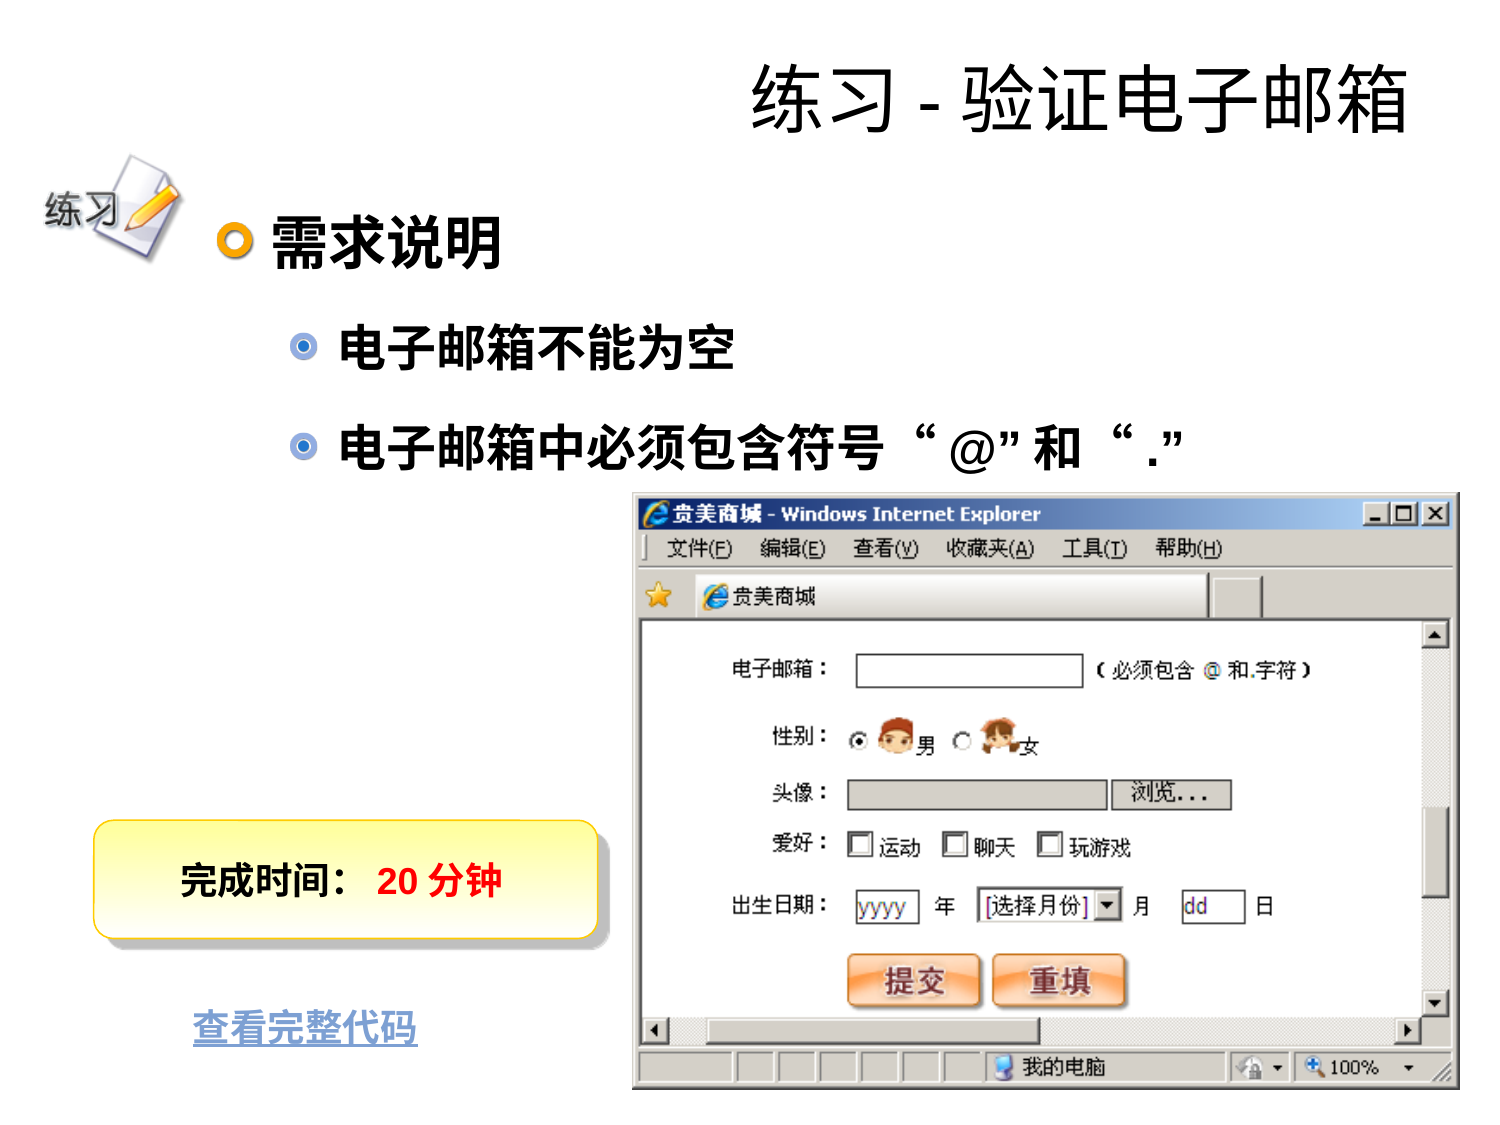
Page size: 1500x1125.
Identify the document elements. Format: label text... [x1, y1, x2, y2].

title 练习-验证电子邮箱 [75, 45, 1425, 233]
picture [289, 332, 318, 361]
text_box 完成时间：20分钟 [93, 820, 598, 939]
picture [34, 152, 186, 266]
list 需求说明 电子邮箱不能为空 电子邮箱中必须包含符号“@”和“.” [198, 163, 1348, 401]
picture [632, 491, 1460, 1090]
text_box 查看完整代码 [177, 996, 433, 1066]
picture [289, 432, 318, 461]
picture [214, 220, 256, 262]
